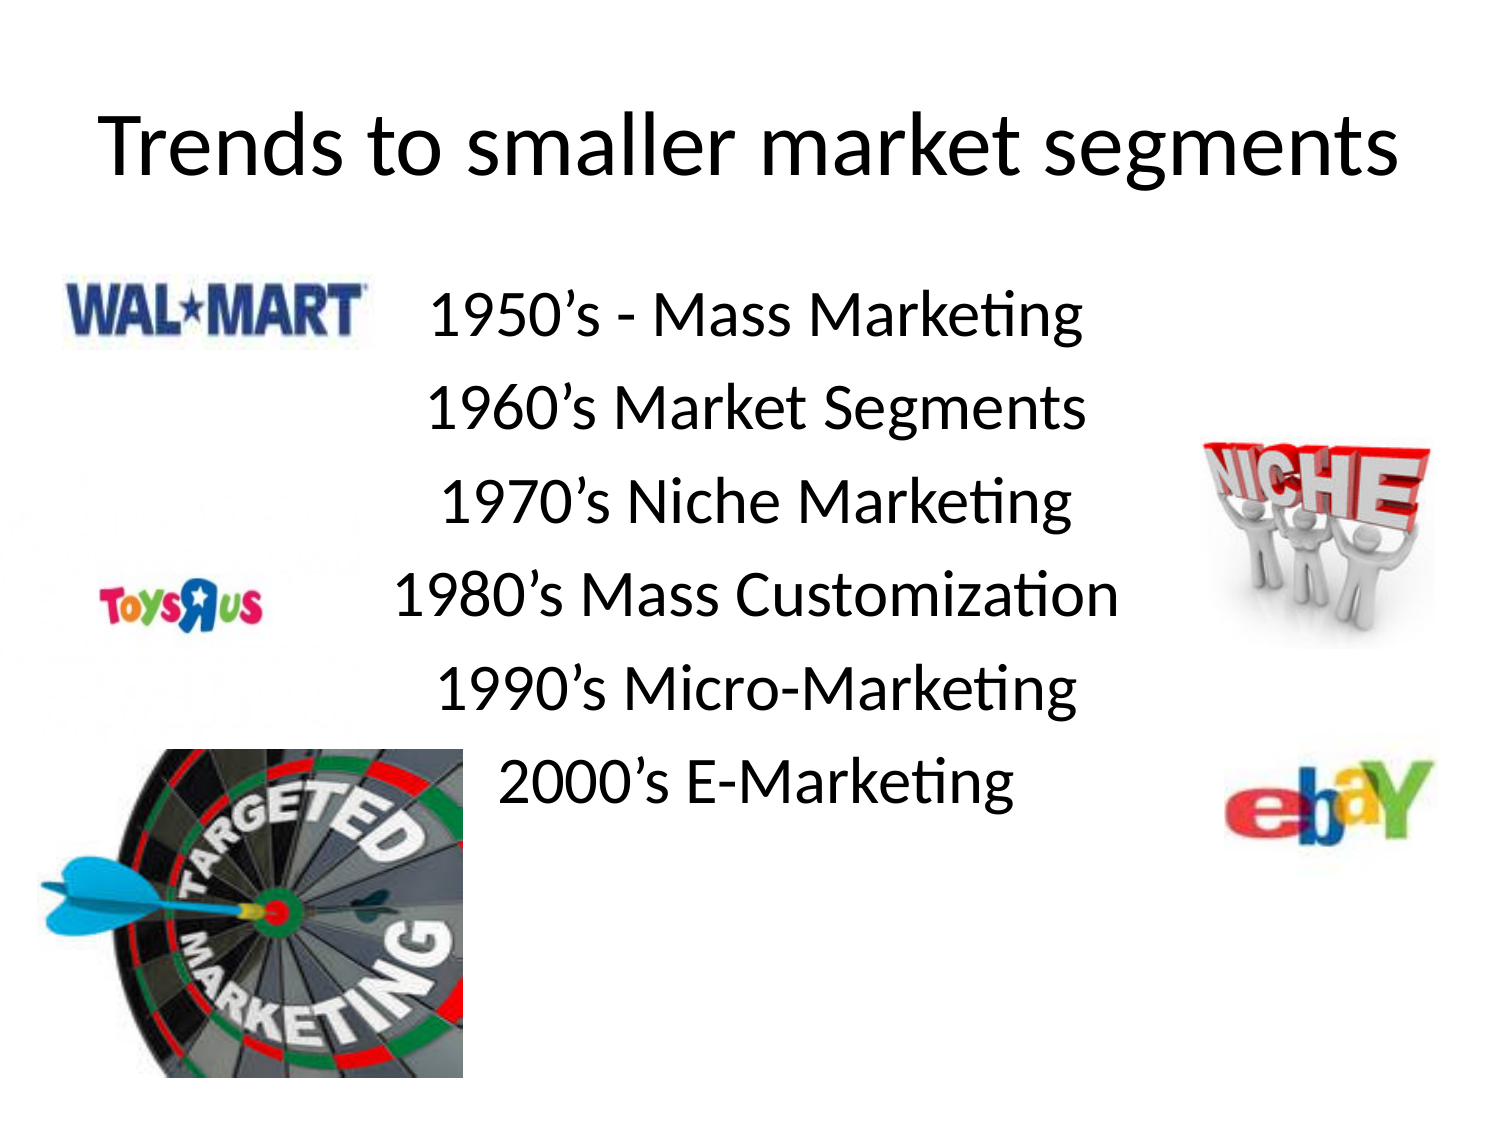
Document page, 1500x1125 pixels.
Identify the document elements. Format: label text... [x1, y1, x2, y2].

title Trends to smaller market segments [75, 45, 1425, 233]
picture [1199, 424, 1435, 649]
picture [1224, 699, 1438, 901]
list 1950’s - Mass Marketing 1960’s Market Segments 1970’s Niche Marketing 1980’s Mass Customization 1990’s Micro-Marketing 2000’s E-Marketing [324, 262, 1188, 1005]
picture [0, 449, 463, 1079]
picture [62, 274, 376, 351]
